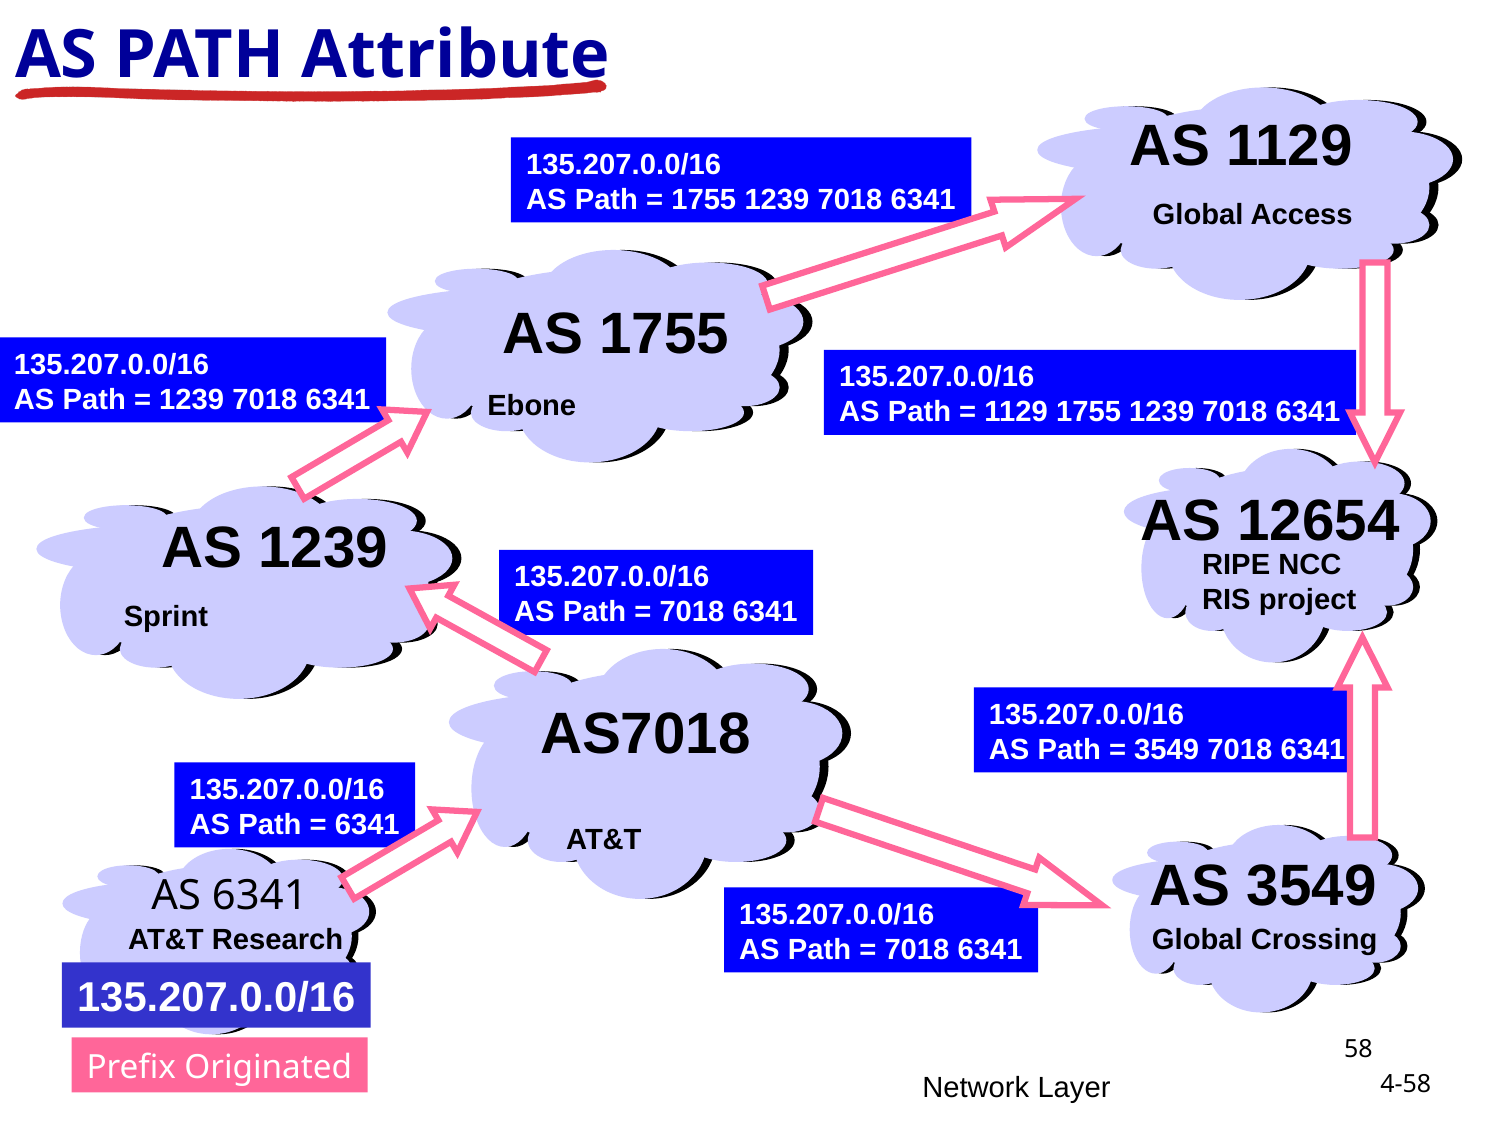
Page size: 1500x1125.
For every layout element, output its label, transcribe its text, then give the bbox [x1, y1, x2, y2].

text_box 135.207.0.0/16 AS Path = 7018 6341 [499, 549, 814, 635]
text_box [1350, 307, 1401, 448]
slide_number 4-58 [1365, 1060, 1477, 1106]
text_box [1124, 449, 1437, 662]
footer Network Layer [907, 1060, 1383, 1108]
text_box [1337, 671, 1388, 824]
text_box 135.207.0.0/16 AS Path = 1755 1239 7018 6341 [510, 137, 972, 223]
text_box [291, 423, 383, 485]
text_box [37, 487, 461, 699]
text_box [1038, 88, 1462, 300]
text_box Prefix Originated [71, 1043, 368, 1093]
text_box 135.207.0.0/16 AS Path = 7018 6341 [724, 887, 1039, 973]
text_box 135.207.0.0/16 AS Path = 1129 1755 1239 7018 6341 [823, 349, 1357, 435]
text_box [1113, 825, 1425, 1012]
text_box [854, 808, 1103, 906]
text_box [388, 250, 812, 462]
text_box 58 [1074, 1024, 1388, 1100]
text_box [465, 604, 543, 648]
text_box [379, 809, 444, 884]
picture [12, 73, 613, 107]
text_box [63, 849, 376, 1034]
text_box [449, 649, 851, 899]
text_box 135.207.0.0/16 AS Path = 1239 7018 6341 [0, 337, 383, 423]
text_box 135.207.0.0/16 AS Path = 3549 7018 6341 [973, 687, 1349, 773]
text_box [816, 199, 1032, 295]
text_box AS PATH Attribute [0, 2, 809, 115]
text_box 135.207.0.0/16 AS Path = 6341 [174, 762, 416, 848]
